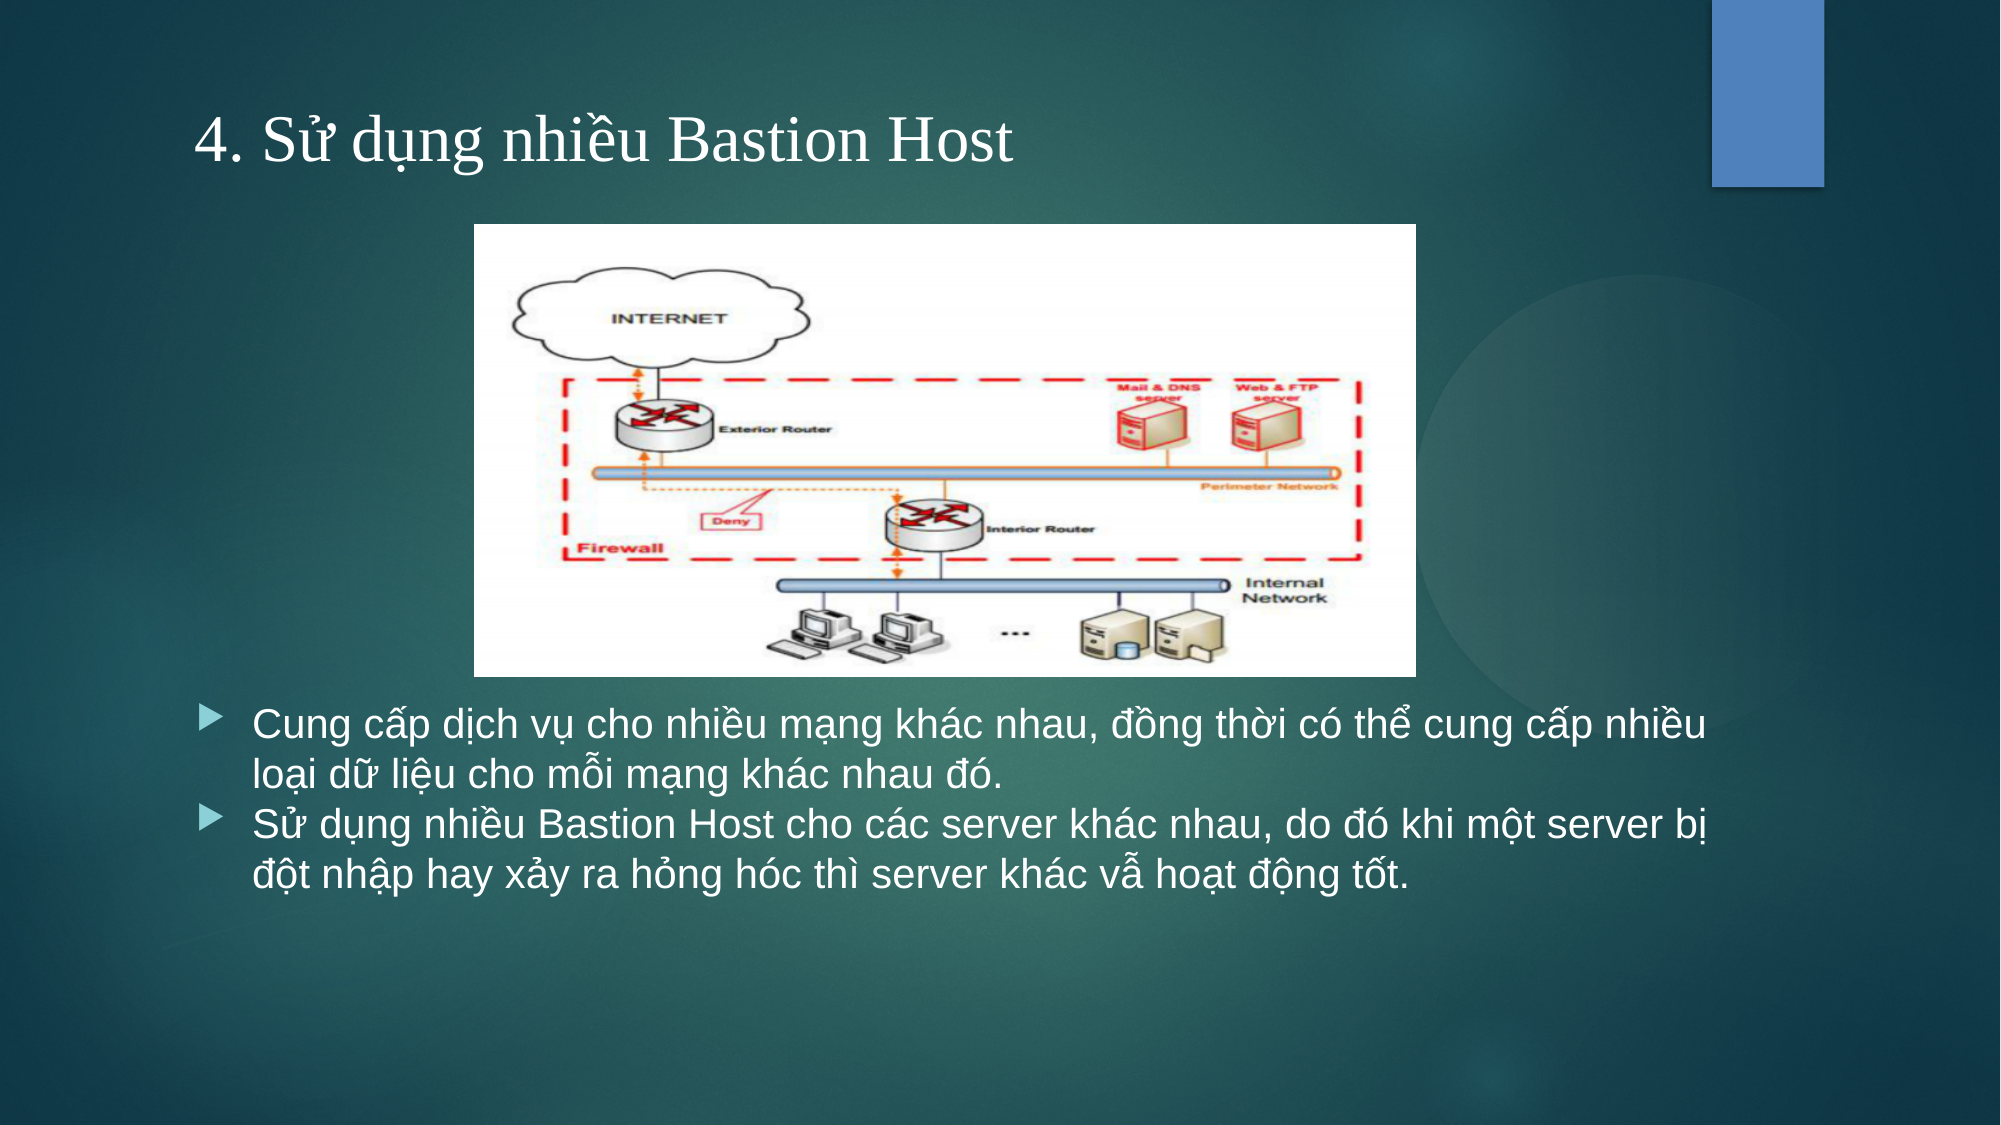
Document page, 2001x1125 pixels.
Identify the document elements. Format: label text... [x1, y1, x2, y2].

picture [0, 0, 2001, 1125]
table_header 4. Sử dụng nhiều Bastion Host [180, 94, 1482, 184]
text_box Cung cấp dịch vụ cho nhiều mạng khác nhau, đồng thời có thể cung cấp nhiều loại dữ liệu cho mỗi mạng khác nhau đó. Sử dụng nhiều Bastion Host cho các server khác nhau, do đó khi một server bị đột nhập hay xảy ra hỏng hóc thì server khác vẫ hoạt động tốt. [180, 189, 1775, 974]
